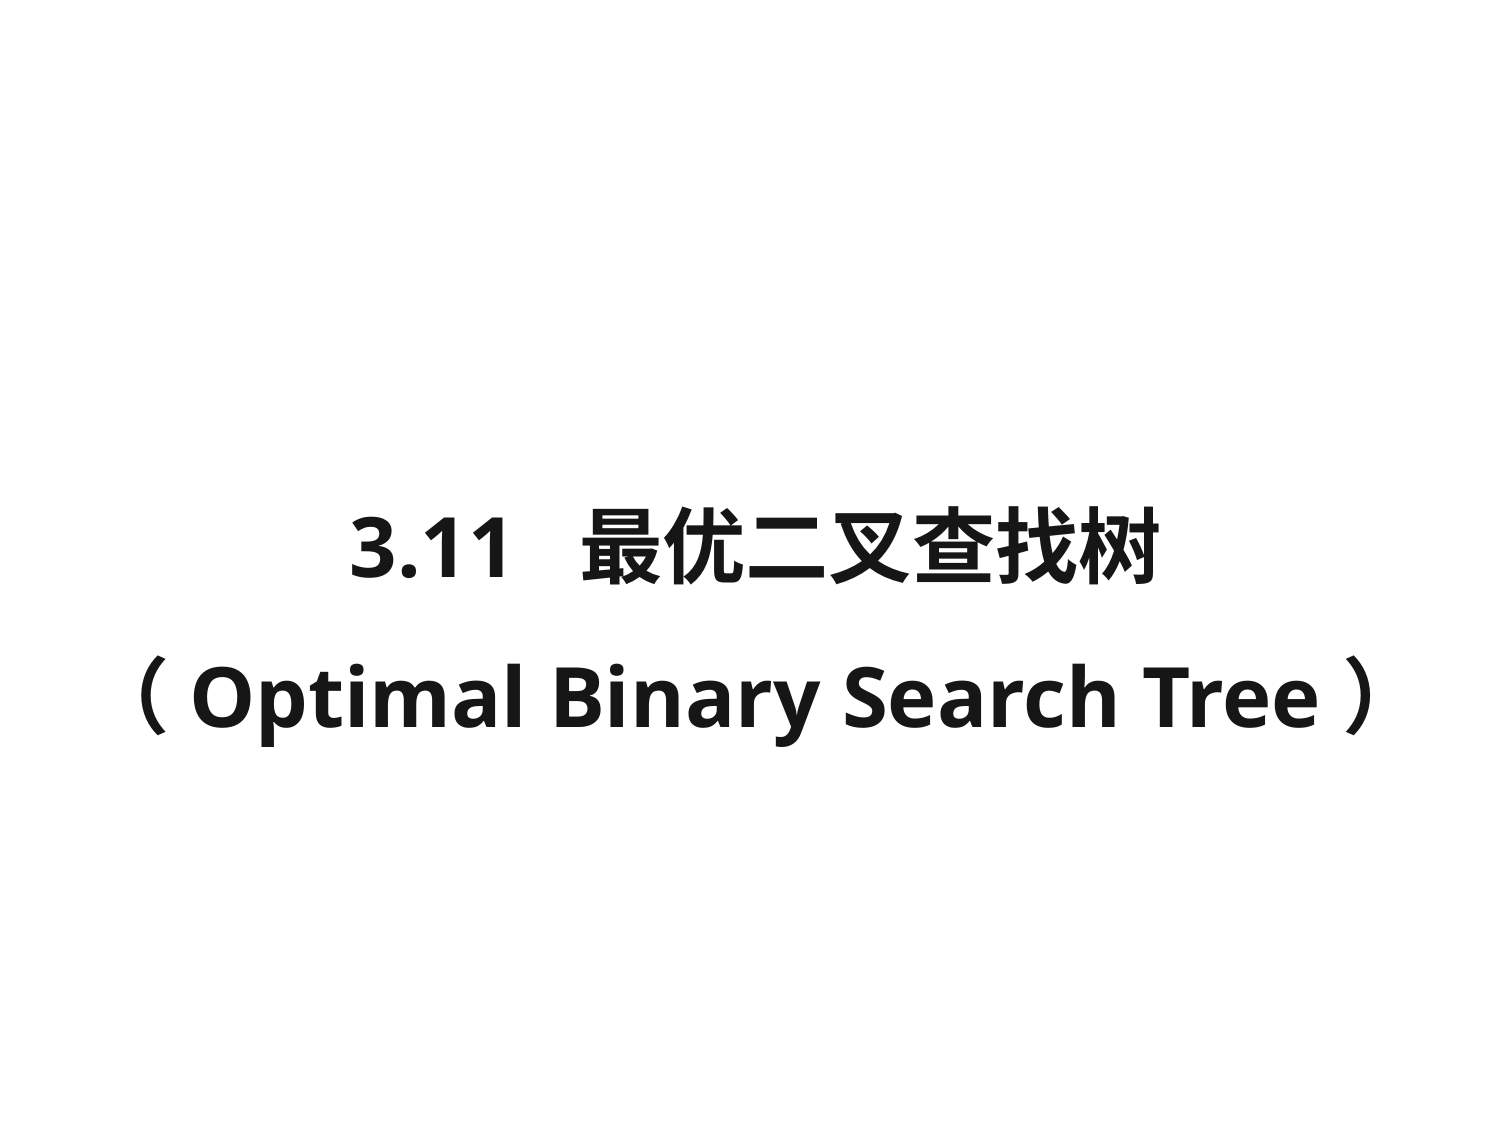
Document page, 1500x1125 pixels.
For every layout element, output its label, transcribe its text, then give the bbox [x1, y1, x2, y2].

text_box 3.11 最优二叉查找树 （Optimal Binary Search Tree） [0, 444, 1500, 776]
